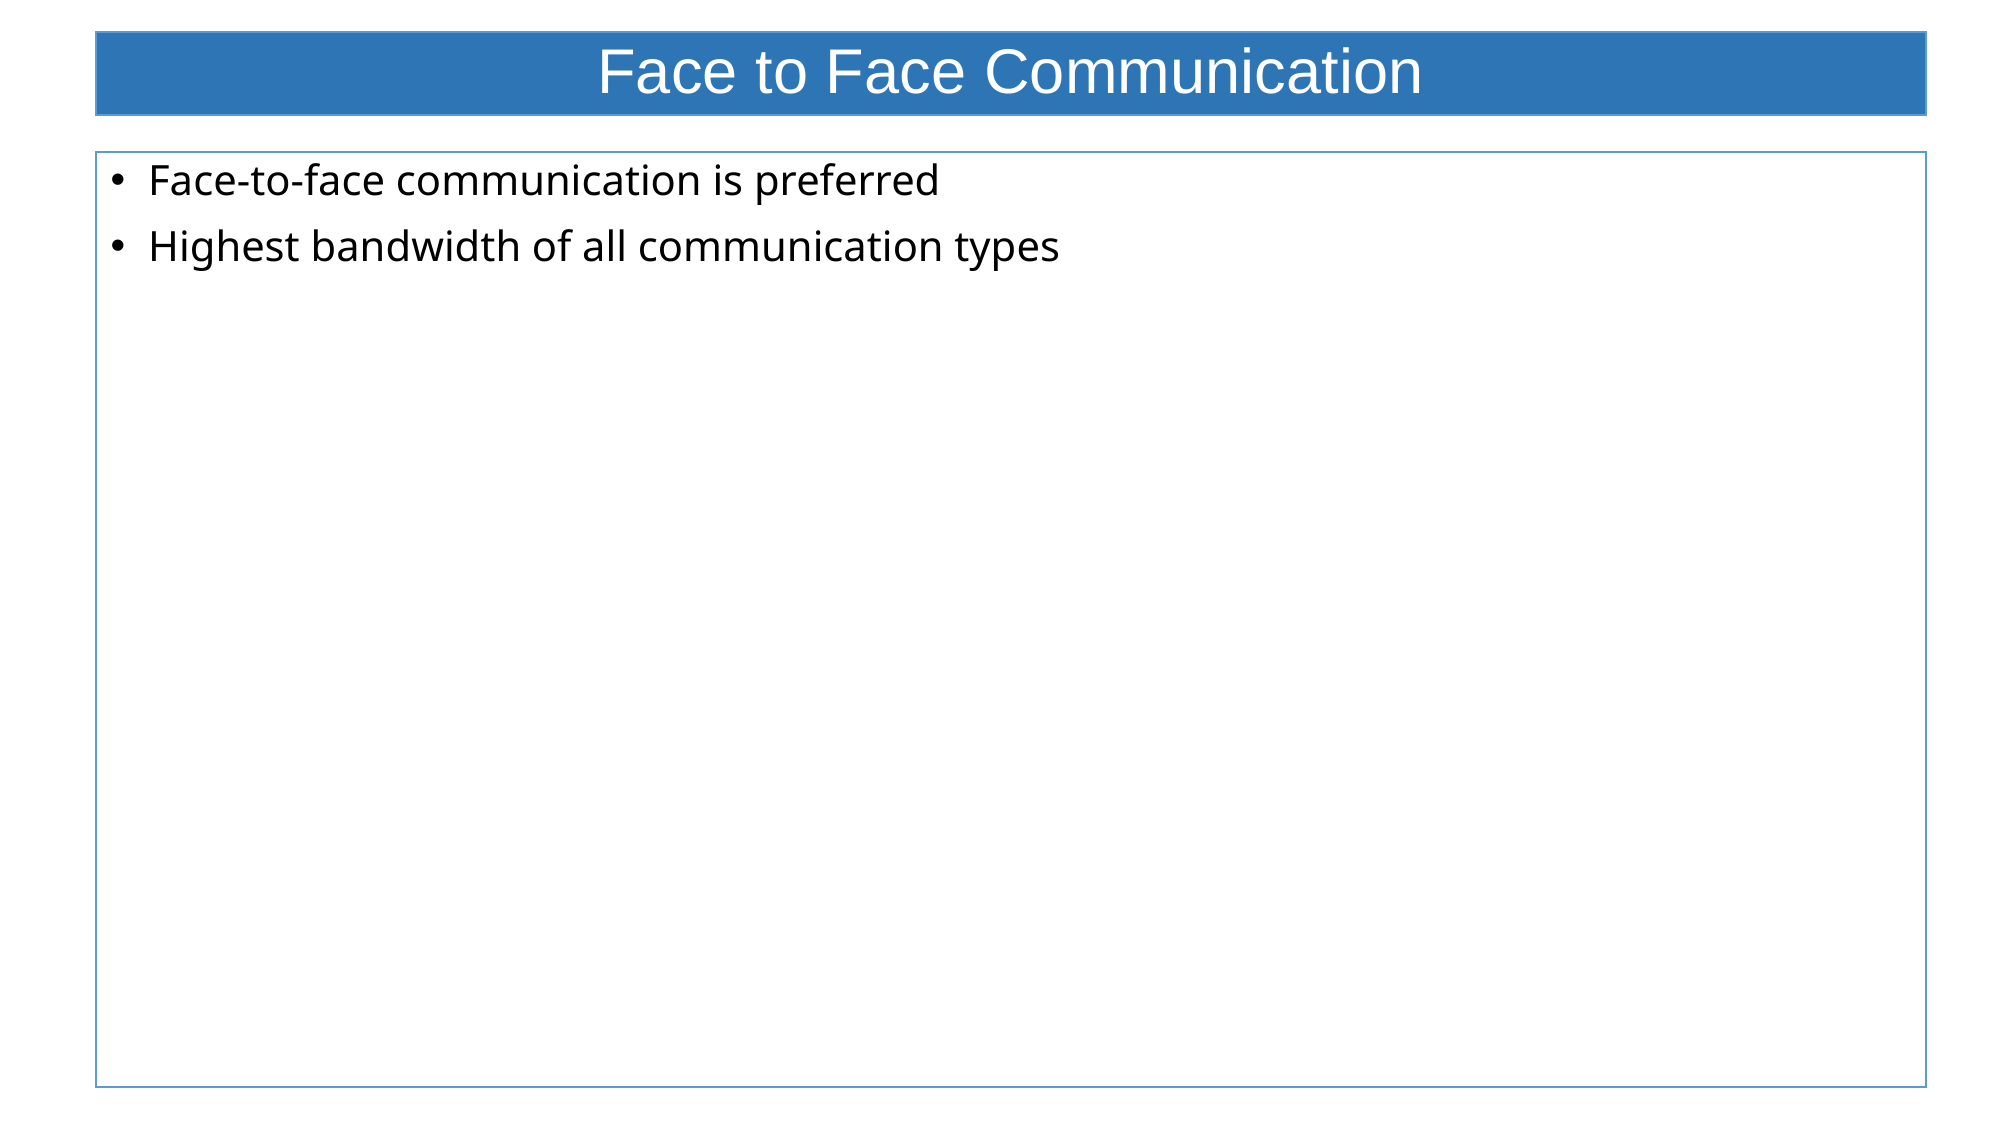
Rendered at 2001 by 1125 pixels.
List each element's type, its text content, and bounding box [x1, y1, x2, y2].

title Face to Face Communication [95, 31, 1927, 116]
list Face-to-face communication is preferred Highest bandwidth of all communication types [95, 151, 1927, 1088]
